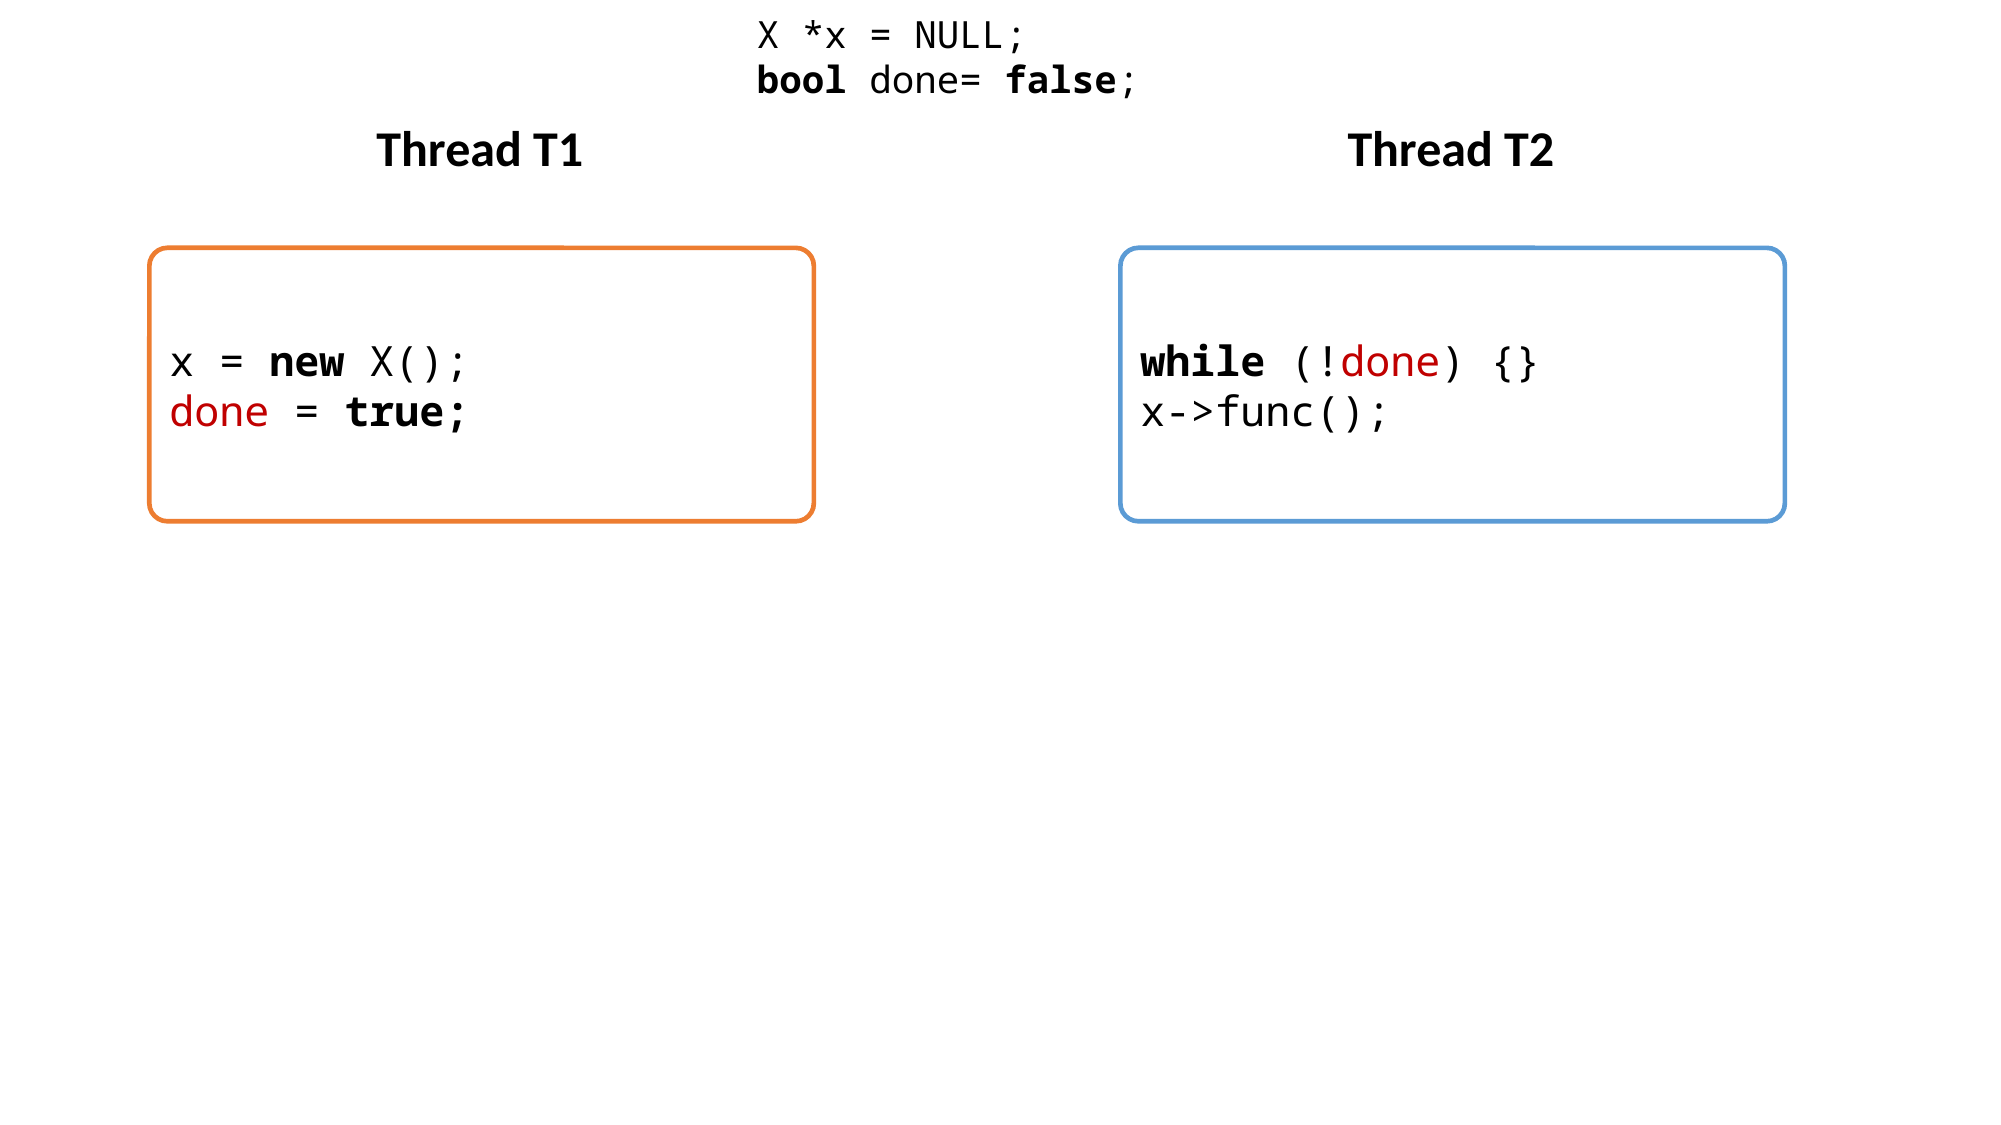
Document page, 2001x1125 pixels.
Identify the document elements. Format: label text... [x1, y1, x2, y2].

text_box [1120, 108, 1785, 522]
text_box X *x = NULL; bool done= false; [742, 3, 1258, 108]
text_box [149, 108, 814, 522]
